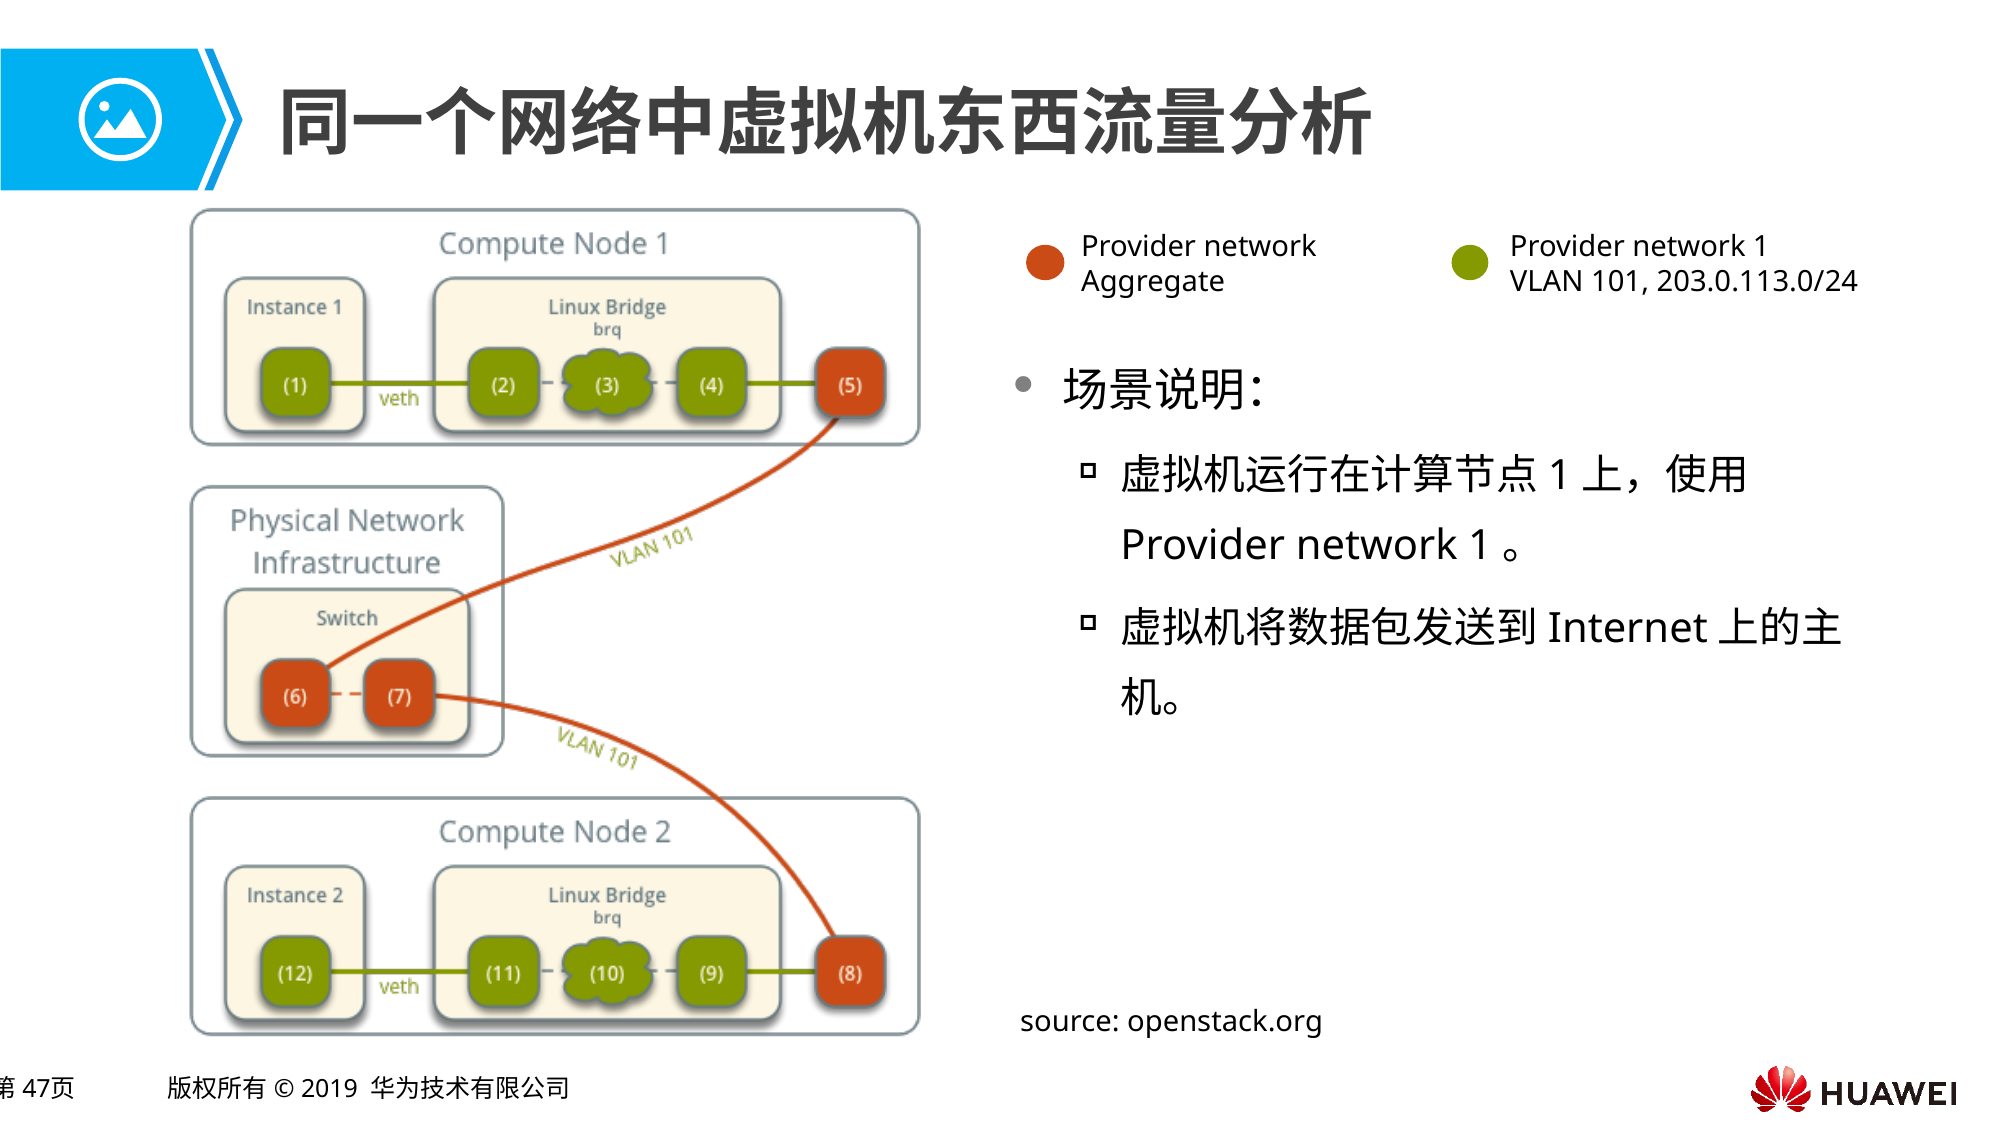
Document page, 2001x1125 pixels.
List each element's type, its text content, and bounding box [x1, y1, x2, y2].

picture [1751, 1066, 1956, 1112]
text_box source: openstack.org [1005, 994, 1339, 1045]
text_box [1451, 219, 1882, 306]
title 同一个网络中虚拟机东西流量分析 [261, 67, 1875, 173]
text_box 场景说明： 虚拟机运行在计算节点1上，使用Provider network 1。 虚拟机将数据包发送到Internet上的主机。 [1000, 332, 1883, 769]
picture [164, 198, 947, 1042]
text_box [1025, 219, 1335, 306]
